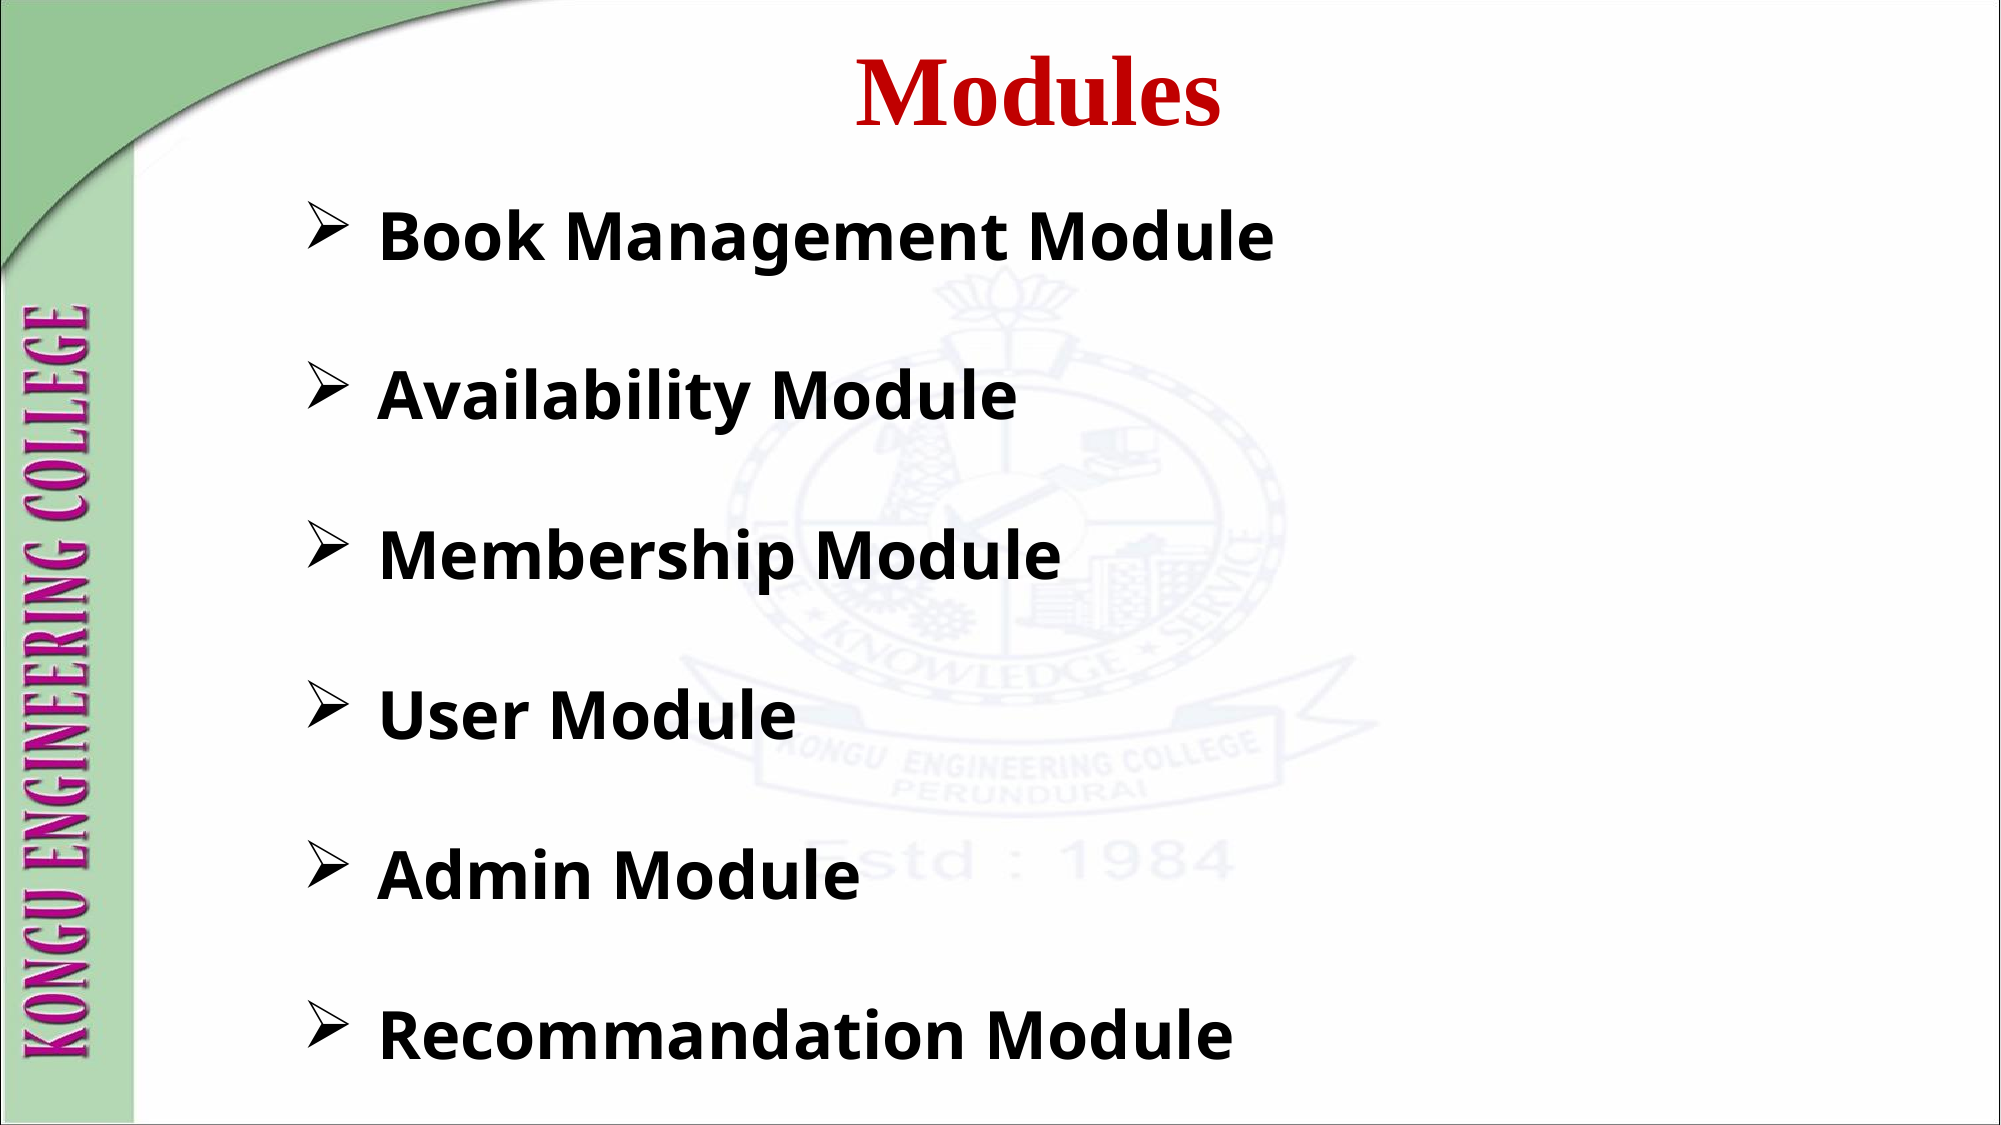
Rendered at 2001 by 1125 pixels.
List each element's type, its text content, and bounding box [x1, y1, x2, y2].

picture [0, 0, 2001, 1125]
text_box Book Management Module Availability Module Membership Module User Module Admin Module Recommandation Module [287, 185, 1440, 1116]
text_box Modules [841, 17, 1590, 153]
